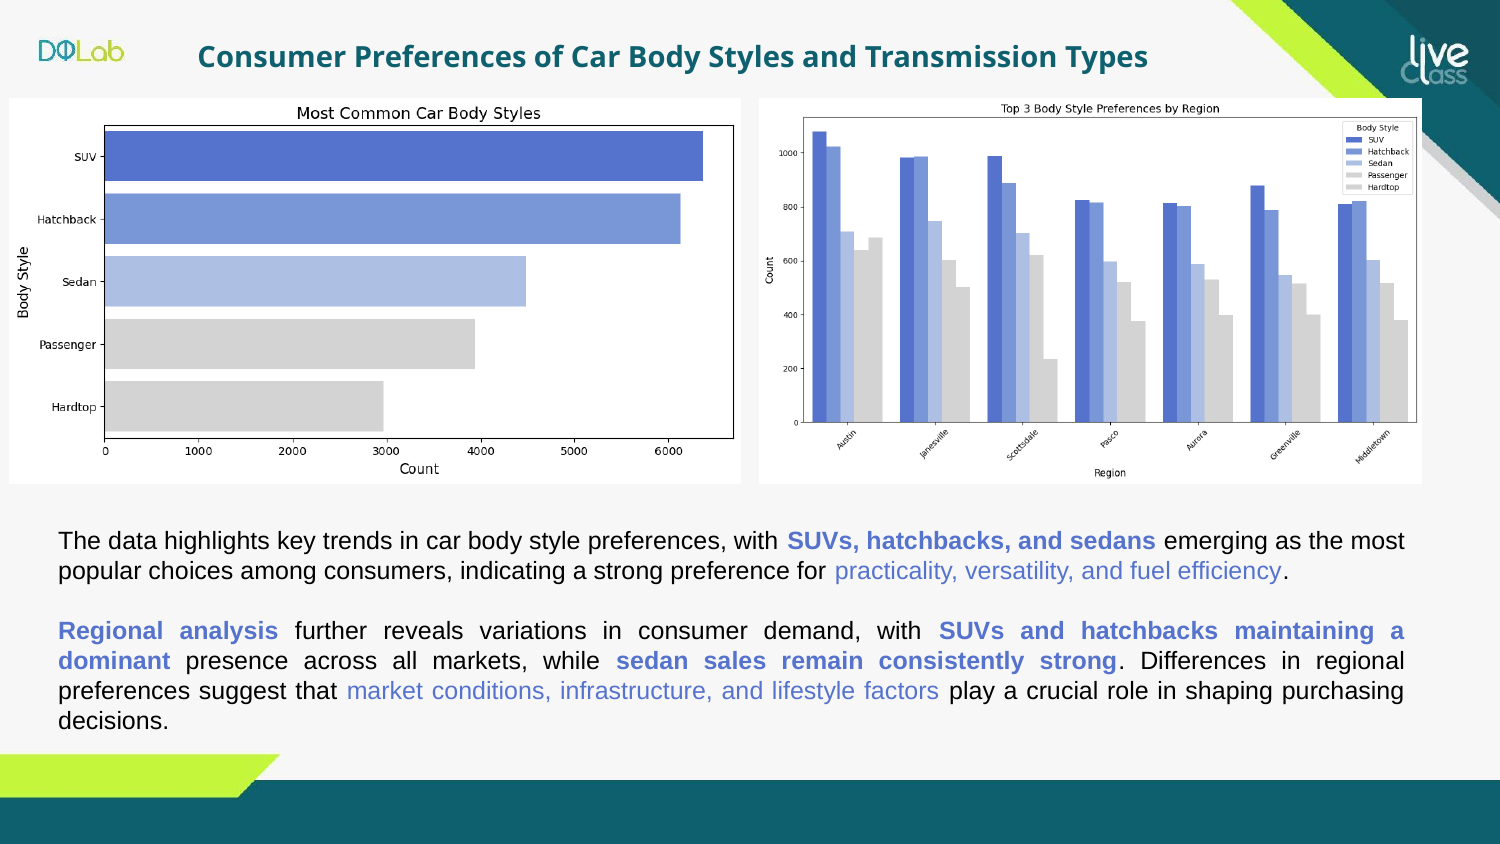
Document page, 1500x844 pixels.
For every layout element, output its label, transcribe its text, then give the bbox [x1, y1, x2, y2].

text_box The data highlights key trends in car body style preferences, with SUVs, hatchbacks, and sedans emerging as the most popular choices among consumers, indicating a strong preference for practicality, versatility, and fuel efficiency. Regional analysis further reveals variations in consumer demand, with SUVs and hatchbacks maintaining a dominant presence across all markets, while sedan sales remain consistently strong. Differences in regional preferences suggest that market conditions, infrastructure, and lifestyle factors play a crucial role in shaping purchasing decisions. [43, 517, 1421, 743]
text_box Consumer Preferences of Car Body Styles and Transmission Types [182, 31, 1231, 82]
picture [0, 0, 1500, 844]
